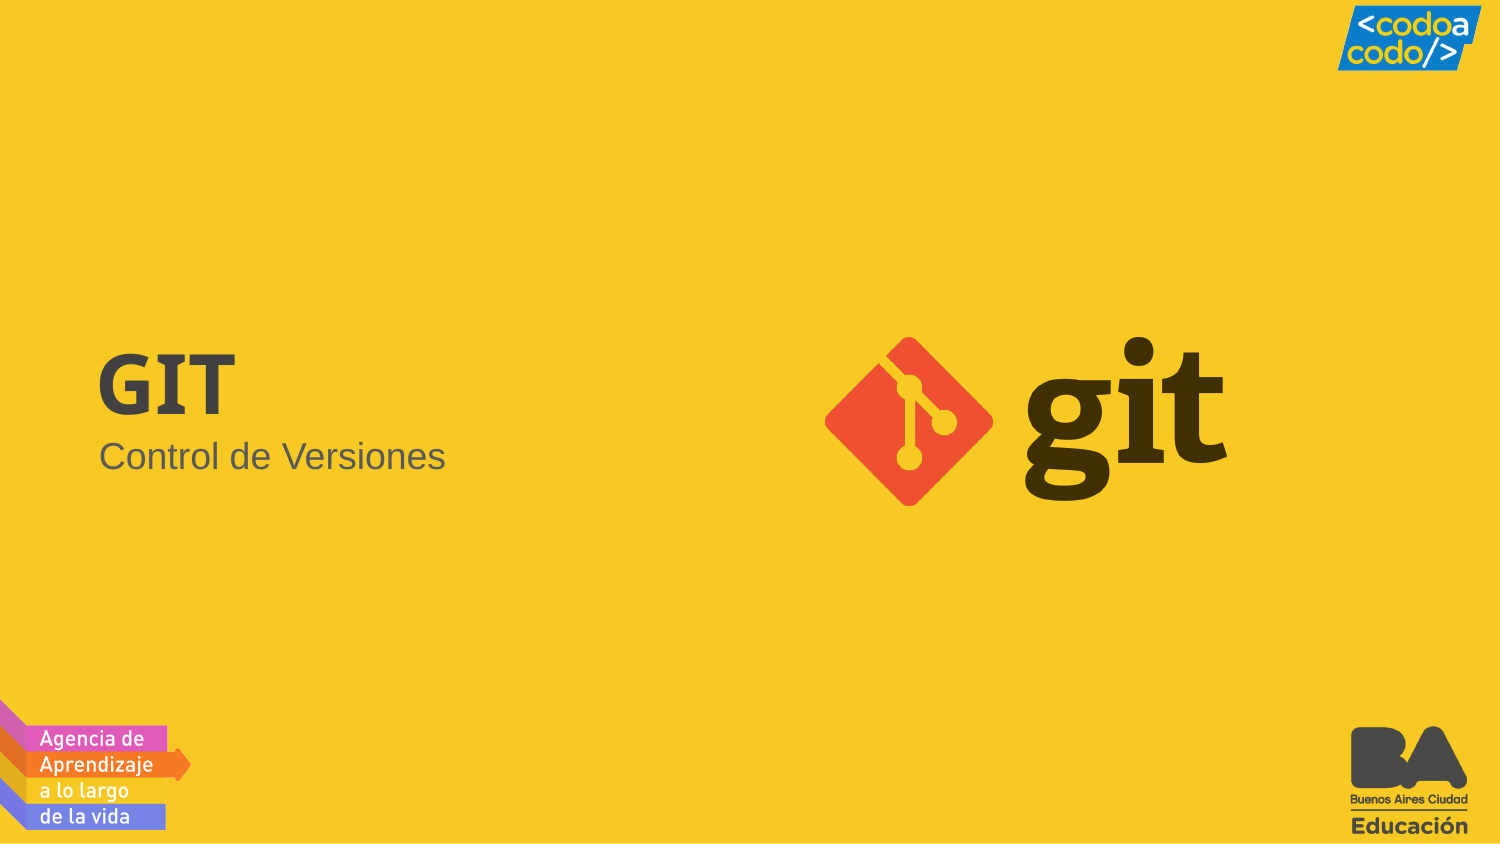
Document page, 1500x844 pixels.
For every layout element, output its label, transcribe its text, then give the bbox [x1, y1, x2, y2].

picture [824, 337, 1227, 507]
title GIT [80, 73, 1403, 692]
picture [0, 699, 83, 830]
picture [1337, 5, 1482, 71]
subtitle Control de Versiones [83, 409, 748, 844]
picture [1297, 668, 1500, 844]
